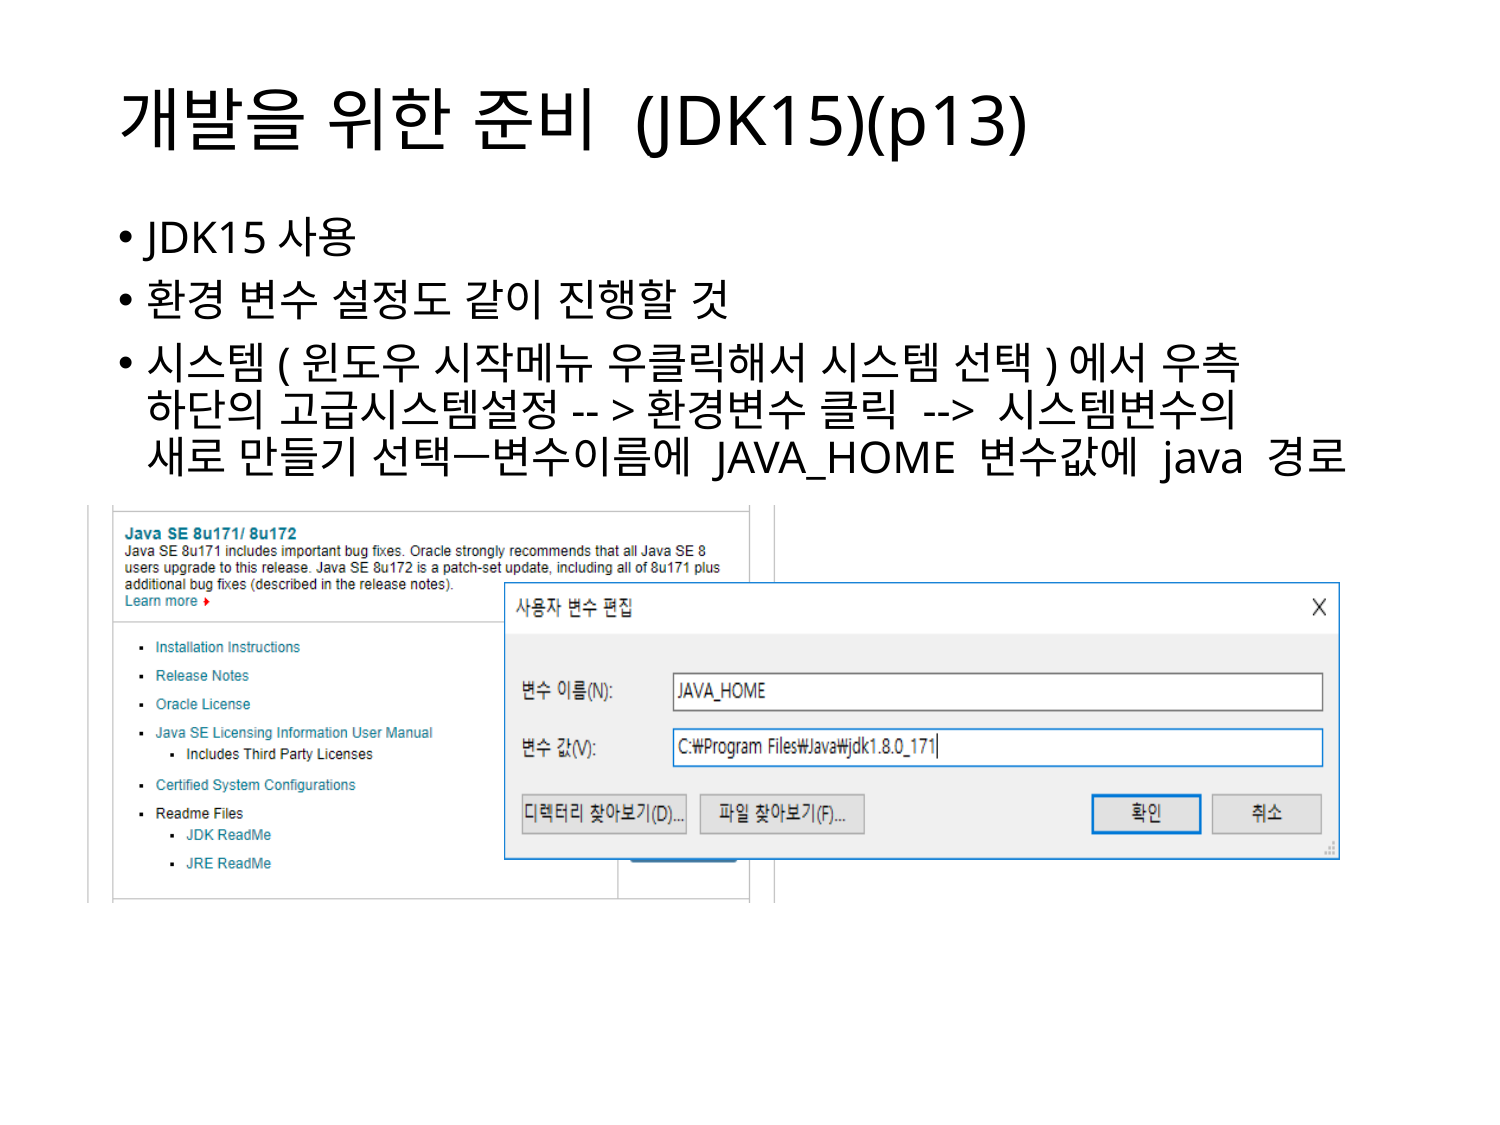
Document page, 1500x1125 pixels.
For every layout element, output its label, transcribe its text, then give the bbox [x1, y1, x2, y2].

picture [72, 505, 1340, 903]
list JDK15사용 환경 변수 설정도 같이 진행할 것 시스템(윈도우 시작메뉴 우클릭해서 시스템 선택)에서 우측 하단의 고급시스템설정-- >환경변수 클릭 --> 시스템변수의 새로 만들기 선택—변수이름에 JAVA_HOME 변수값에 java 경로 [103, 208, 1482, 1014]
title 개발을 위한 준비 (JDK15)(p13) [103, 59, 1397, 188]
